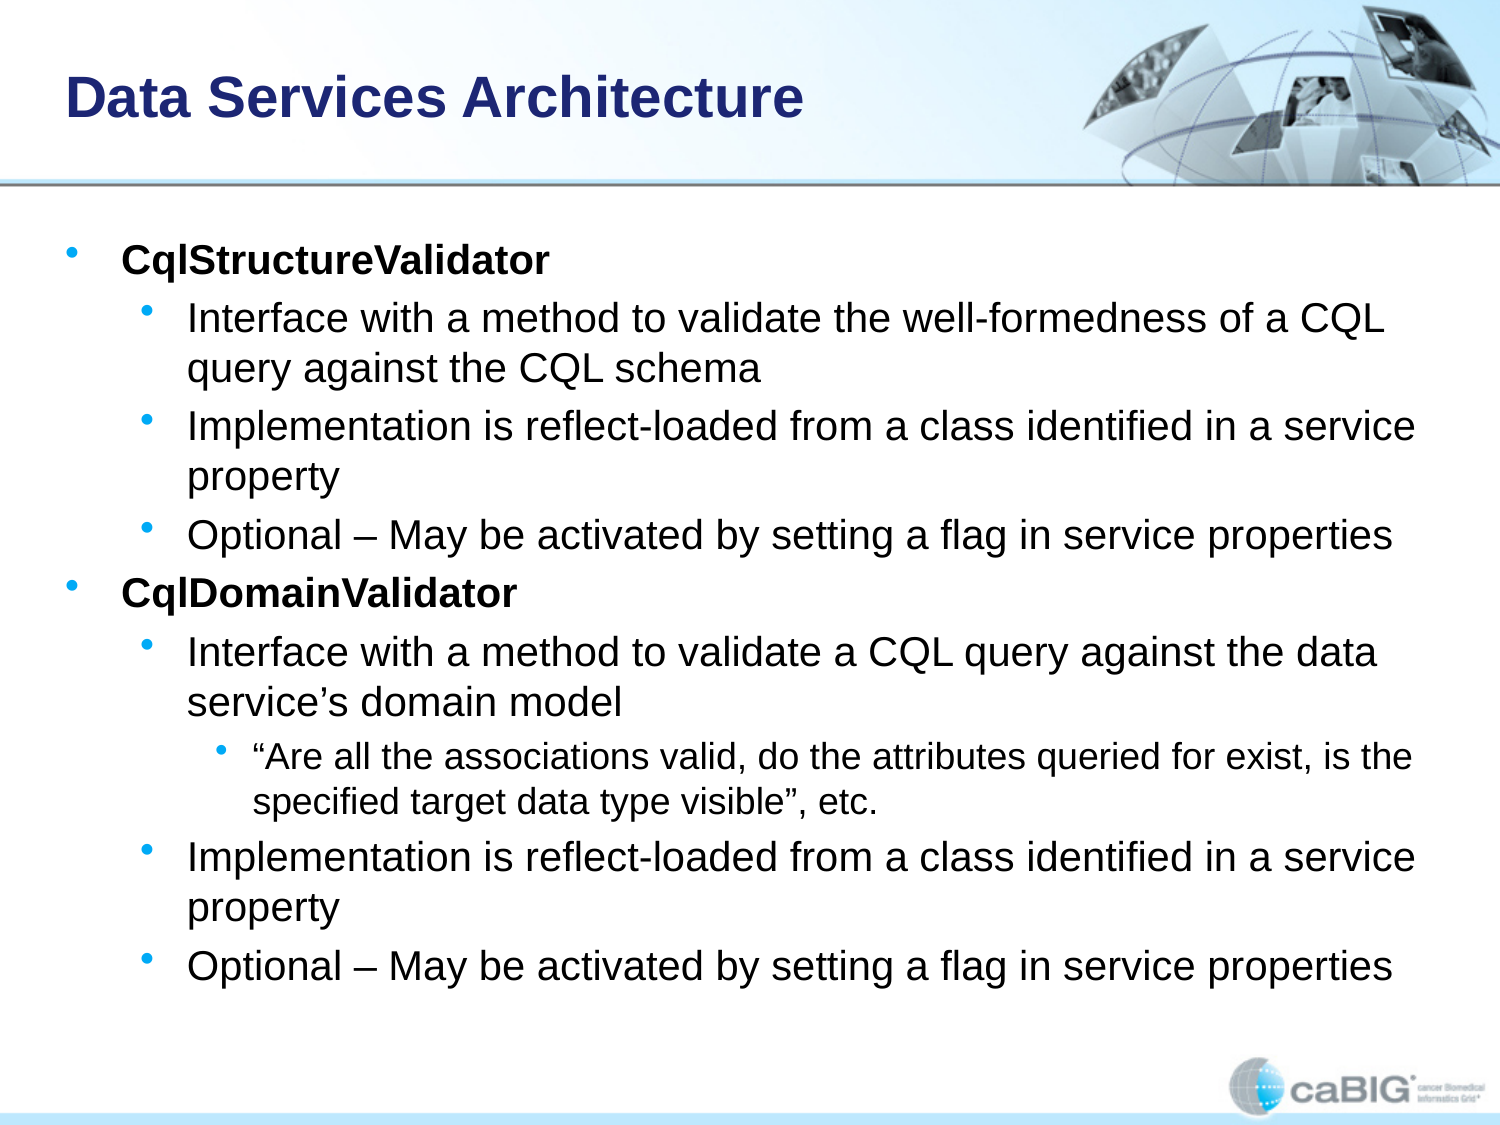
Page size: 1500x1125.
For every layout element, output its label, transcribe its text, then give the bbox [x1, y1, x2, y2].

title Data Services Architecture [49, 0, 1176, 188]
picture [0, 0, 1500, 1125]
list CqlStructureValidator Interface with a method to validate the well-formedness of a CQL query against the CQL schema Implementation is reflect-loaded from a class identified in a service property Optional – May be activated by setting a flag in service properties CqlDomainValidator Interface with a method to validate a CQL query against the data service’s domain model “Are all the associations valid, do the attributes queried for exist, is the specified target data type visible”, etc. Implementation is reflect-loaded from a class identified in a service property Optional – May be activated by setting a flag in service properties [49, 224, 1438, 1038]
